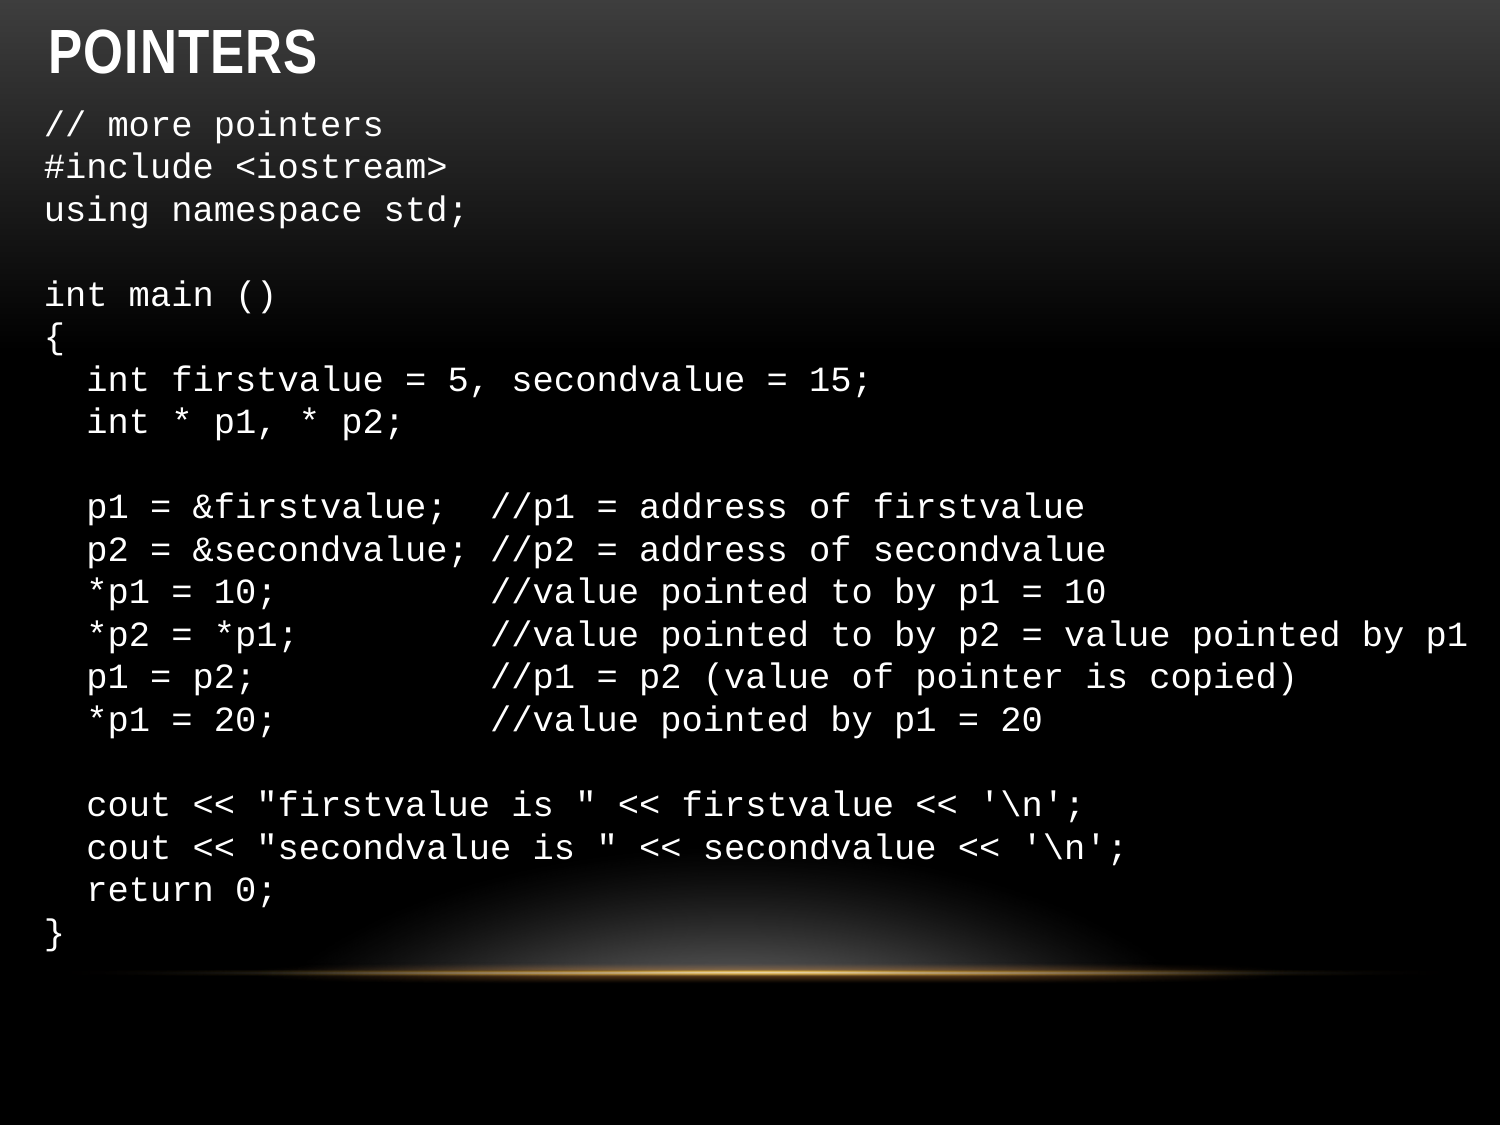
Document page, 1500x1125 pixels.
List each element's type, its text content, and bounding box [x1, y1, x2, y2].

title Pointers [33, 3, 1496, 93]
picture [0, 0, 1500, 1125]
text_box // more pointers #include <iostream> using namespace std; int main () { int firstvalue = 5, secondvalue = 15; int * p1, * p2; p1 = &firstvalue; //p1 = address of firstvalue p2 = &secondvalue; //p2 = address of secondvalue *p1 = 10; //value pointed to by p1 = 10 *p2 = *p1; //value pointed to by p2 = value pointed by p1 p1 = p2; //p1 = p2 (value of pointer is copied) *p1 = 20; //value pointed by p1 = 20 cout << "firstvalue is " << firstvalue << '\n'; cout << "secondvalue is " << secondvalue << '\n'; return 0; } [29, 93, 1496, 959]
